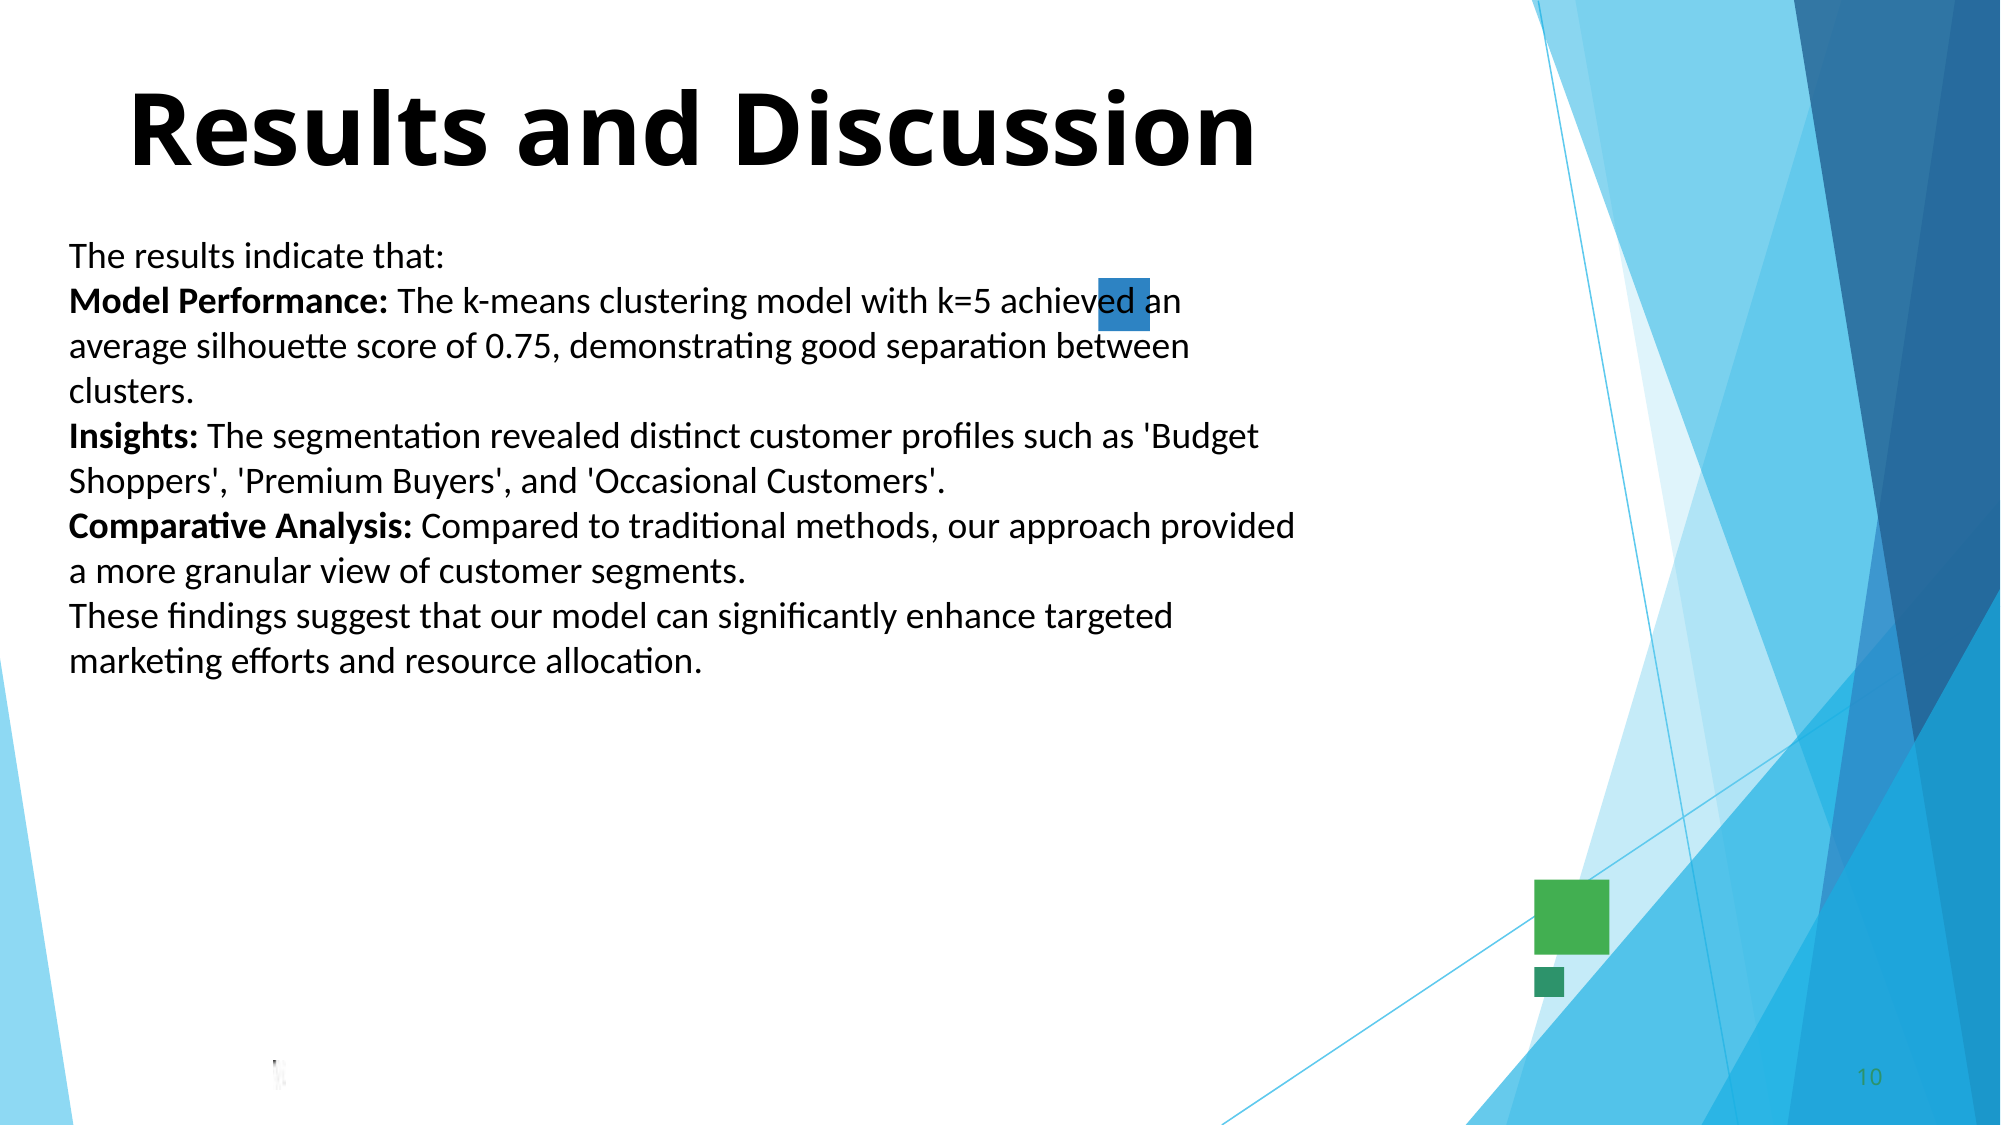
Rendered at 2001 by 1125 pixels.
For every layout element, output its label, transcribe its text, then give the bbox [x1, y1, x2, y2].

text_box [1534, 879, 1610, 955]
text_box 10 [1849, 1061, 1888, 1095]
picture [273, 1060, 287, 1091]
text_box The results indicate that: Model Performance: The k-means clustering model with k=5 achieved an average silhouette score of 0.75, demonstrating good separation between clusters. Insights: The segmentation revealed distinct customer profiles such as 'Budget Shoppers', 'Premium Buyers', and 'Occasional Customers'. Comparative Analysis: Compared to traditional methods, our approach provided a more granular view of customer segments. These findings suggest that our model can significantly enhance targeted marketing efforts and resource allocation. [54, 223, 1318, 688]
text_box [1534, 967, 1565, 997]
title Results and Discussion [123, 63, 1425, 254]
